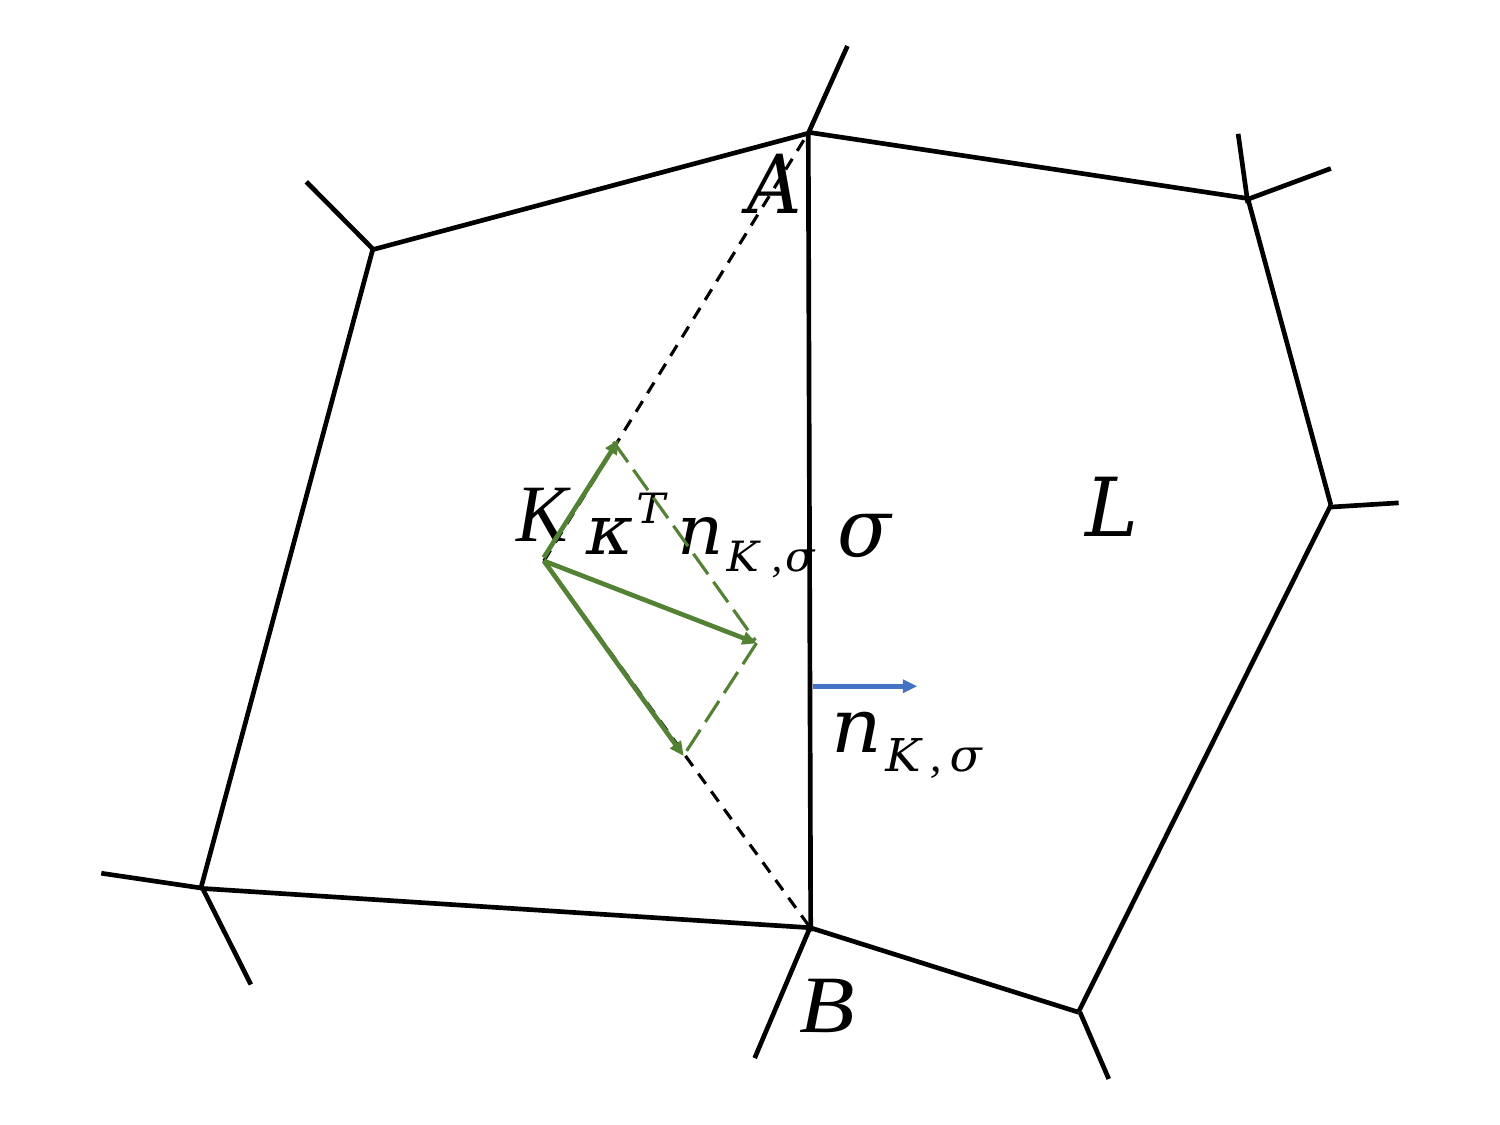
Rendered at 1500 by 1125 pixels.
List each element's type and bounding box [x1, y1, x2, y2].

text_box [1238, 133, 1248, 204]
text_box [816, 106, 1243, 225]
text_box [808, 46, 848, 133]
text_box [543, 440, 619, 558]
text_box [163, 262, 411, 876]
text_box [367, 159, 543, 223]
text_box [543, 132, 808, 560]
text_box [543, 560, 684, 756]
text_box [1330, 502, 1399, 508]
text_box [101, 873, 204, 889]
text_box [306, 181, 374, 250]
text_box [204, 888, 543, 928]
text_box [754, 927, 810, 1059]
text_box [1078, 504, 1331, 1013]
text_box [810, 927, 1078, 1013]
text_box [1245, 168, 1331, 200]
text_box [811, 159, 816, 223]
text_box [1266, 200, 1313, 504]
text_box [613, 441, 756, 641]
text_box [203, 889, 251, 985]
text_box [543, 560, 808, 928]
text_box [1079, 1012, 1109, 1079]
text_box [683, 643, 757, 756]
